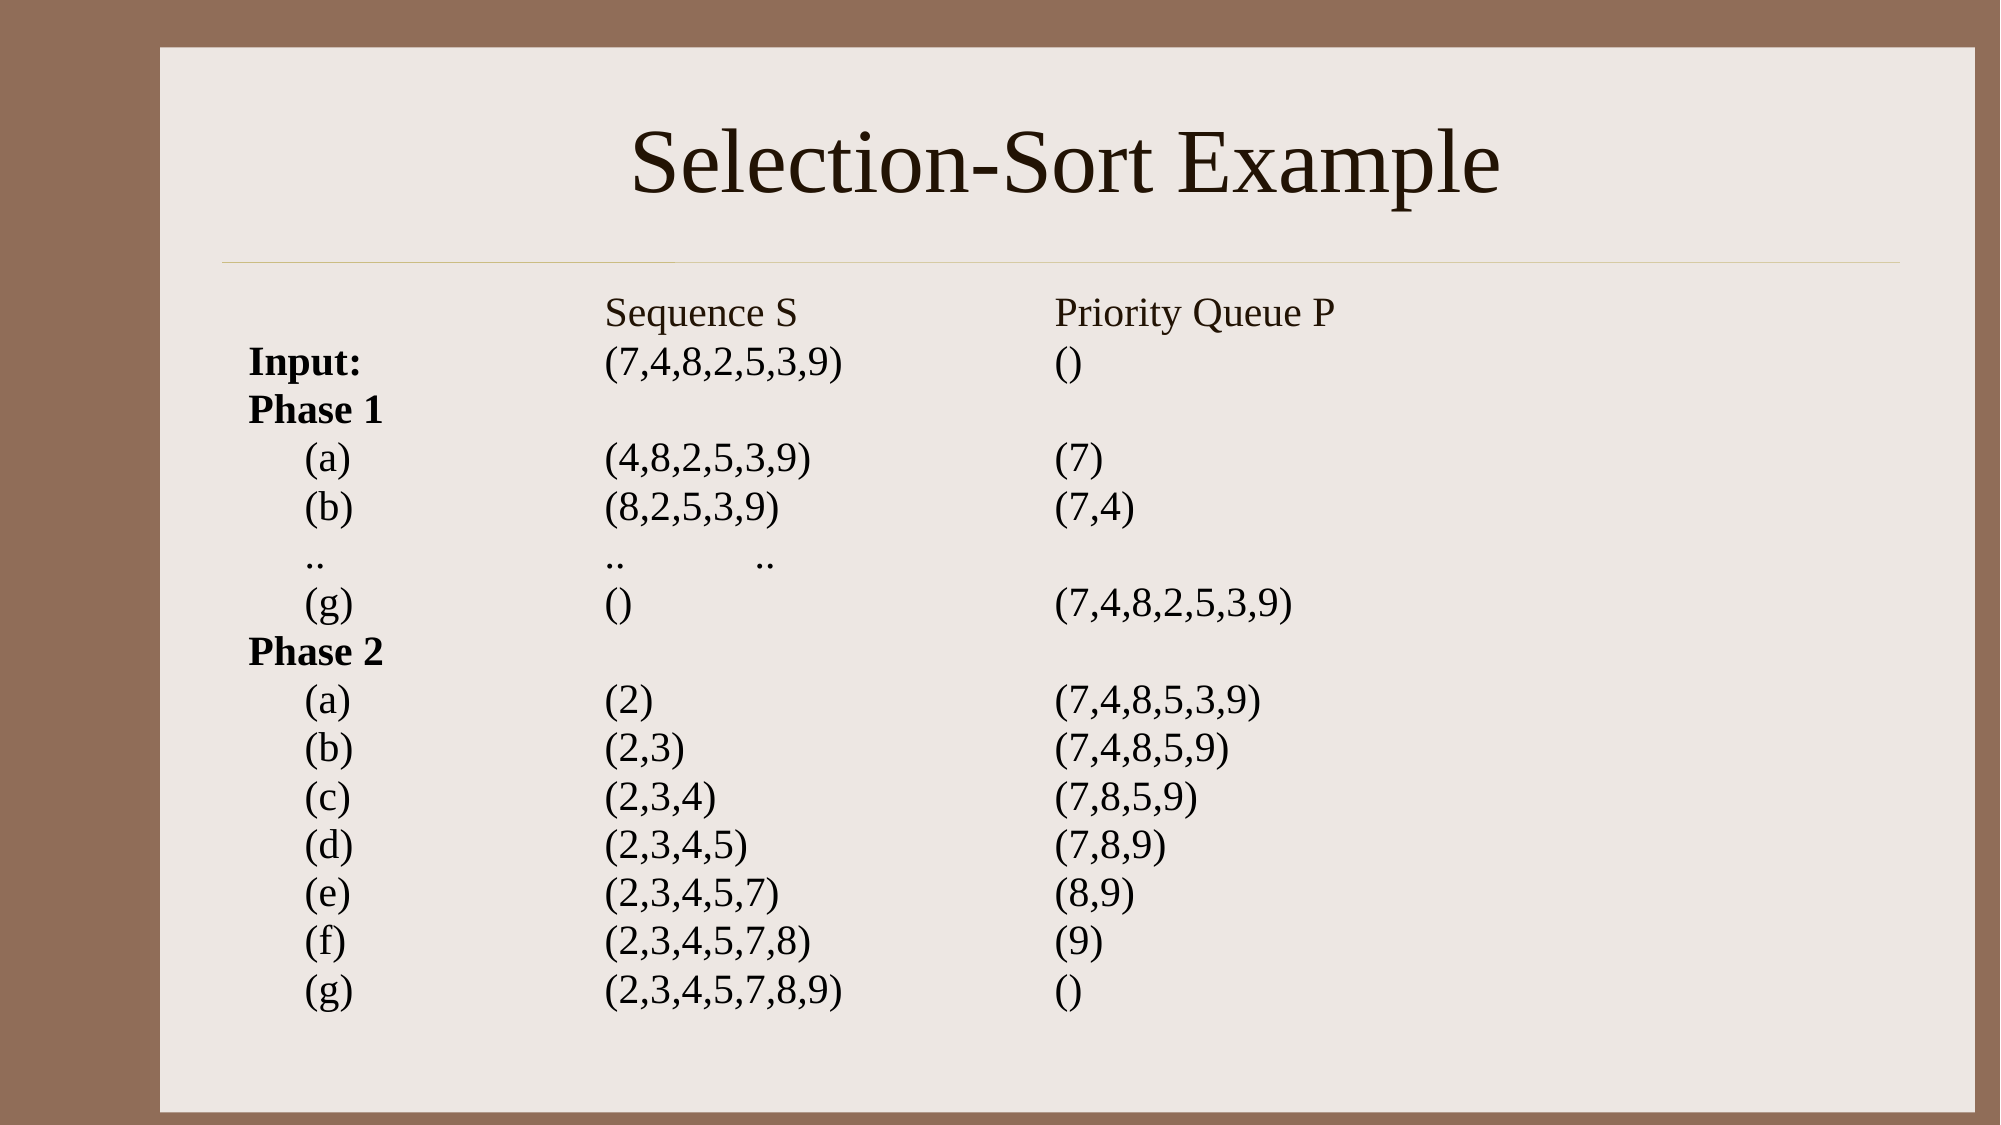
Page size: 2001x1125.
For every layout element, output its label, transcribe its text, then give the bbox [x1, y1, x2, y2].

list Sequence S Priority Queue P Input: (7,4,8,2,5,3,9) () Phase 1 (a) (4,8,2,5,3,9) (7) (b) (8,2,5,3,9) (7,4) .. .. .. (g) () (7,4,8,2,5,3,9) Phase 2 (a) (2) (7,4,8,5,3,9) (b) (2,3) (7,4,8,5,9) (c) (2,3,4) (7,8,5,9) (d) (2,3,4,5) (7,8,9) (e) (2,3,4,5,7) (8,9) (f) (2,3,4,5,7,8) (9) (g) (2,3,4,5,7,8,9) () [233, 287, 1900, 963]
title Selection-Sort Example [233, 62, 1900, 250]
